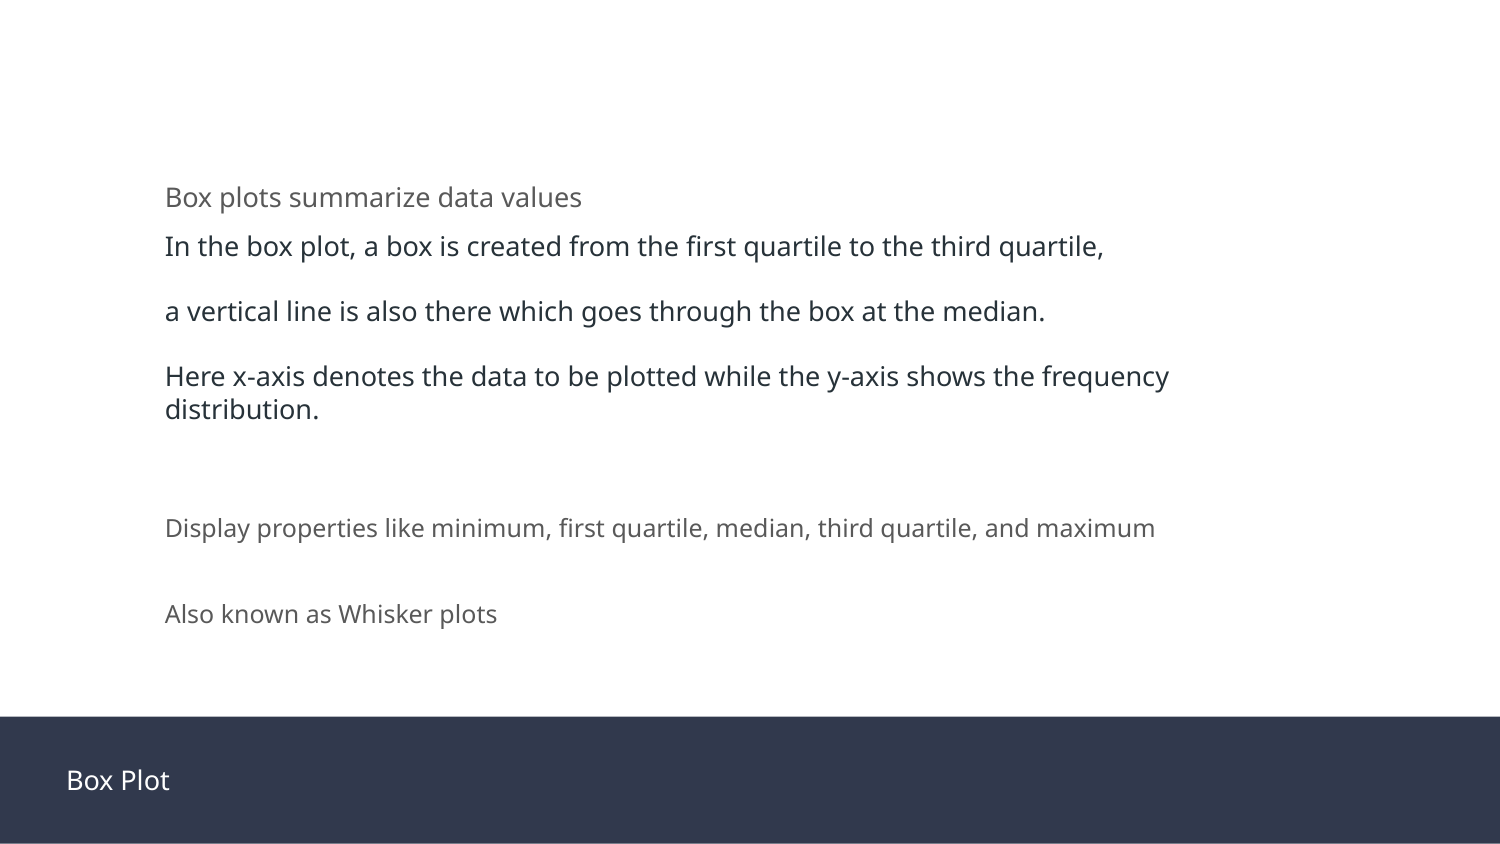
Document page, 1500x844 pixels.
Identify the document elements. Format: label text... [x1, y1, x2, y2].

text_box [149, 160, 1213, 640]
list Box Plot [51, 741, 1361, 818]
